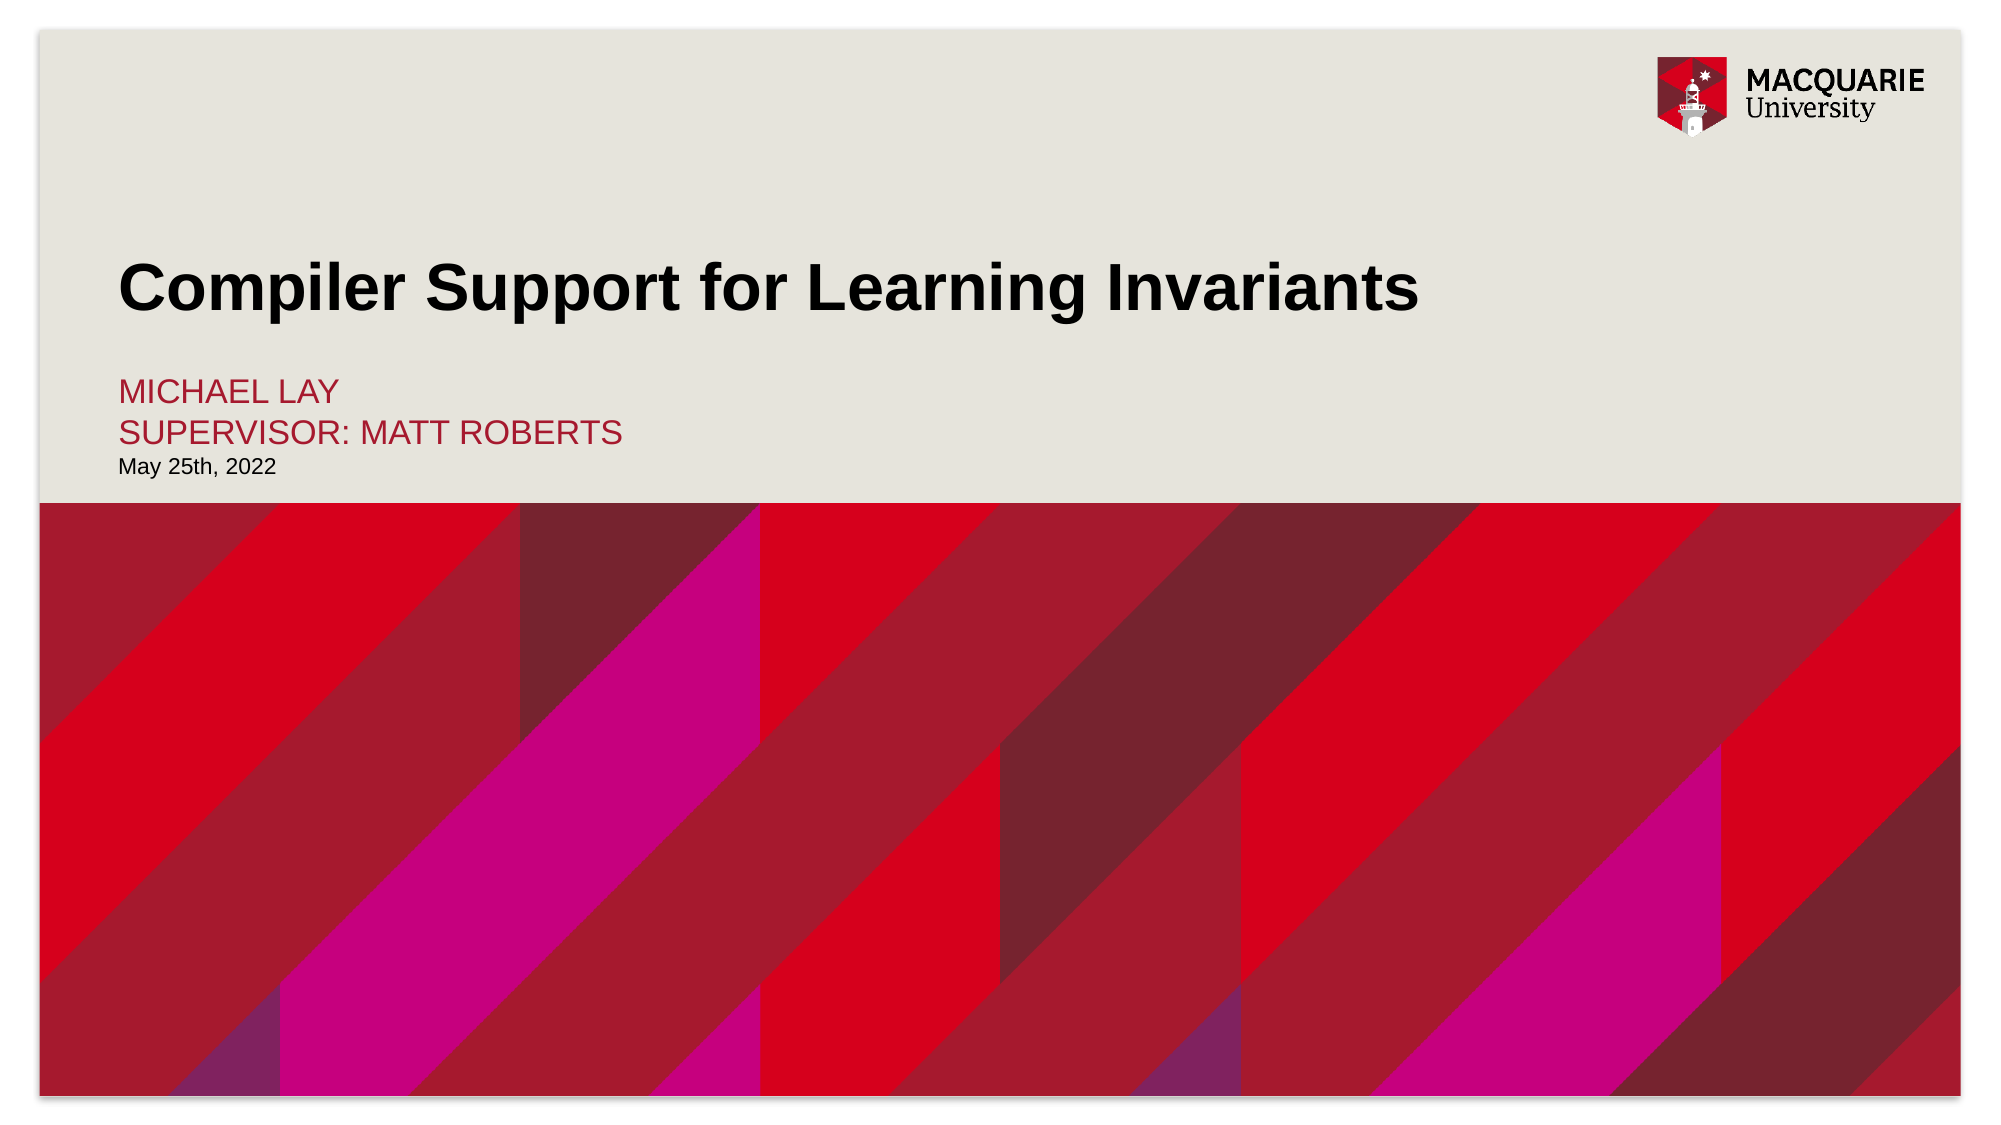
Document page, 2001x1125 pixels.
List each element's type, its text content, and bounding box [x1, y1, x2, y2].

picture [1623, 29, 1958, 155]
list May 25th, 2022 [118, 452, 1132, 498]
picture [39, 503, 1961, 1096]
title Compiler Support for Learning Invariants [118, 243, 1520, 350]
list Michael Lay Supervisor: Matt Roberts [118, 369, 1520, 452]
